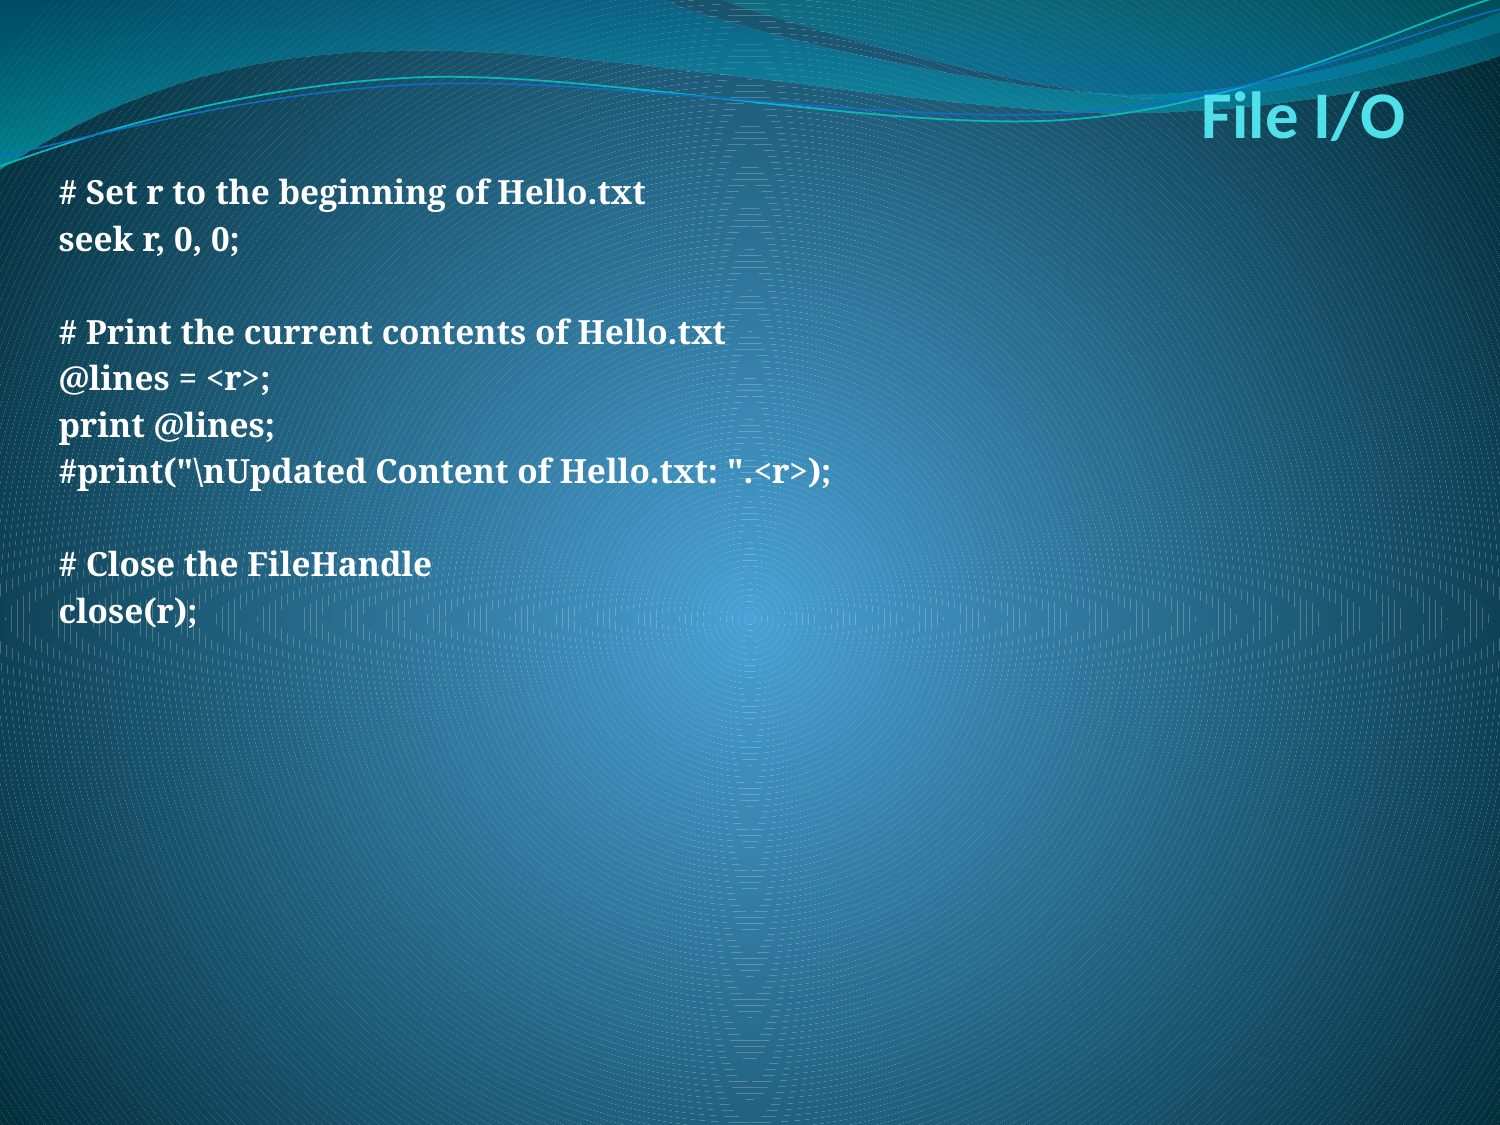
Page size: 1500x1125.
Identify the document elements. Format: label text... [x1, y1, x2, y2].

subtitle # Set r to the beginning of Hello.txt seek r, 0, 0; # Print the current contents of Hello.txt @lines = <r>; print @lines; #print("\nUpdated Content of Hello.txt: ".<r>); # Close the FileHandle close(r); [58, 164, 1372, 1043]
title File I/O [58, 46, 1409, 153]
